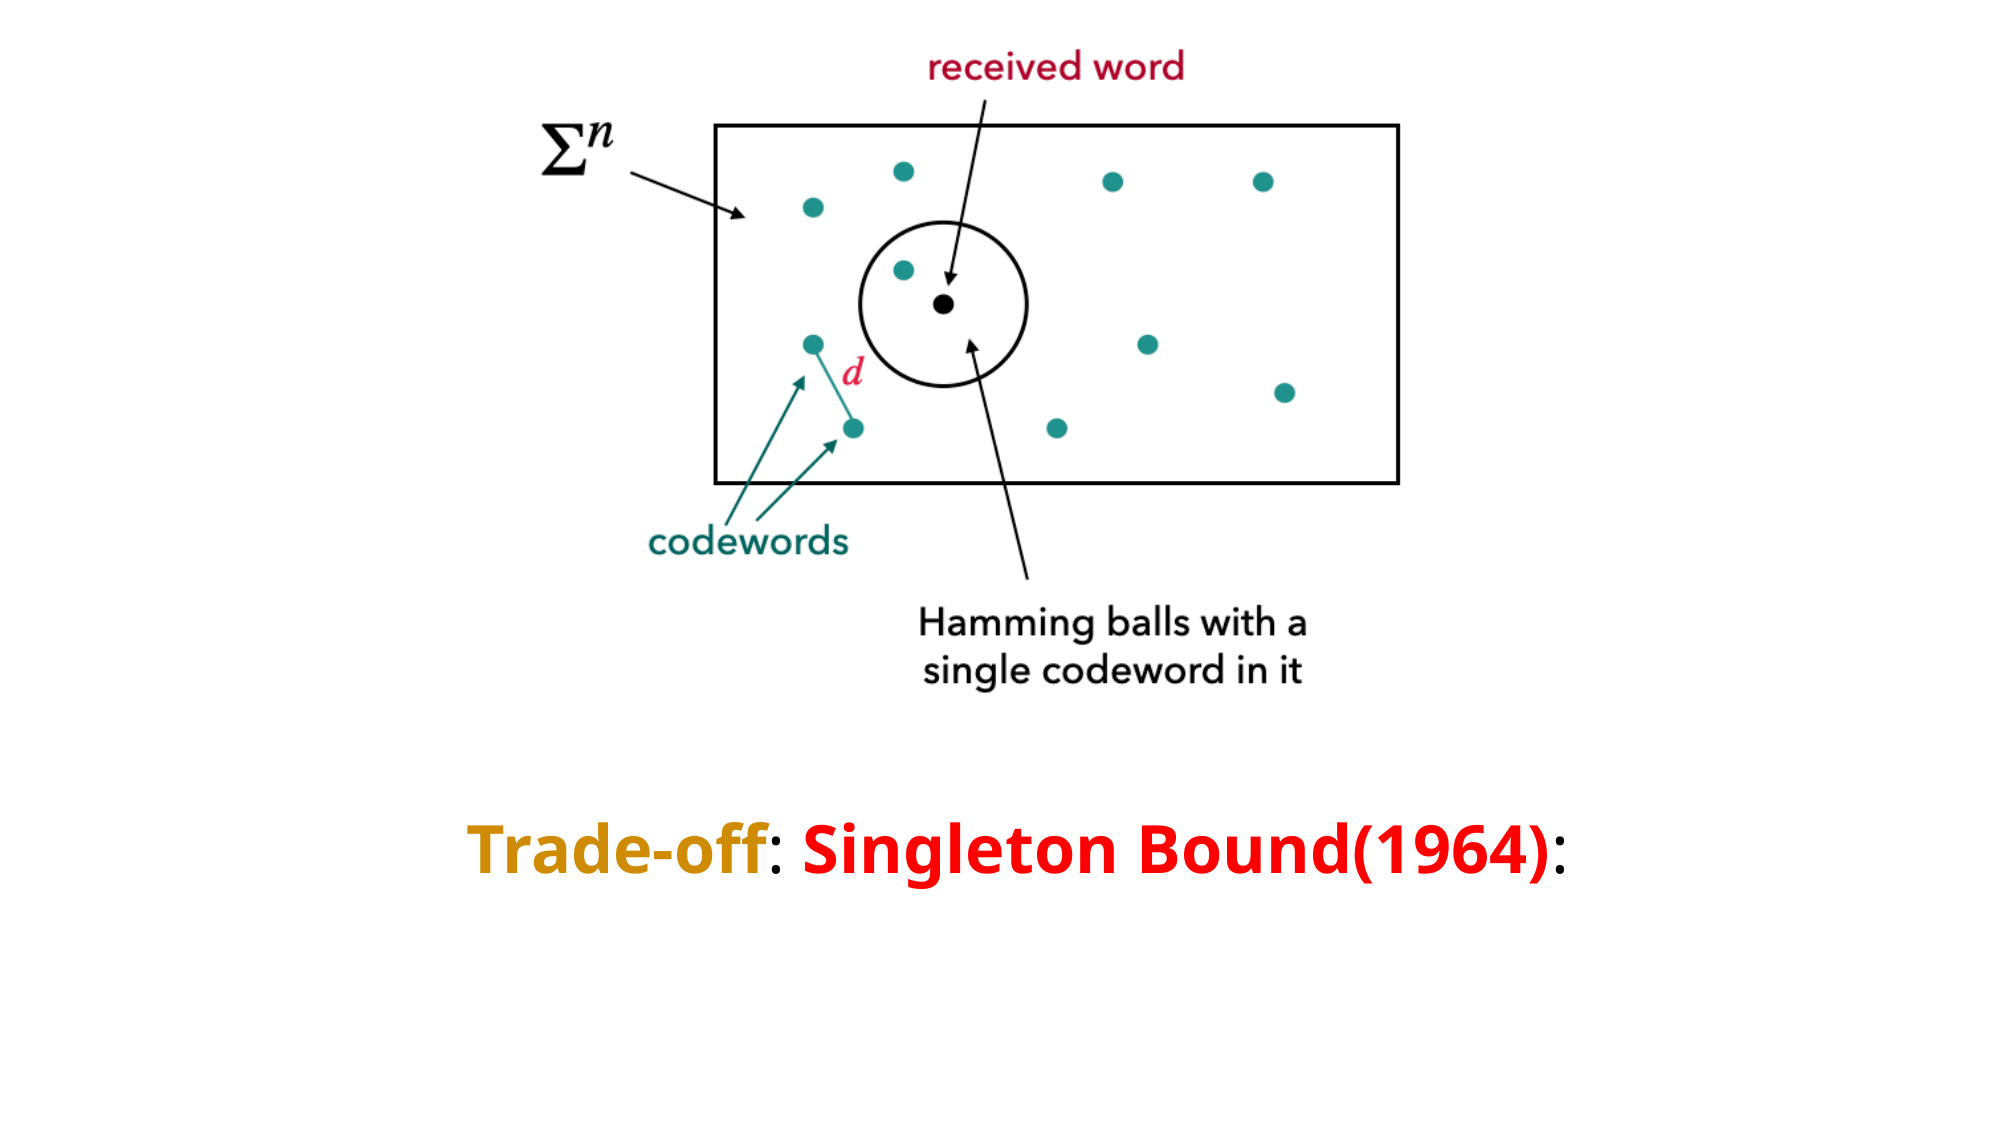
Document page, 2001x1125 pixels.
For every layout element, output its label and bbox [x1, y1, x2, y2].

picture [507, 36, 1493, 699]
